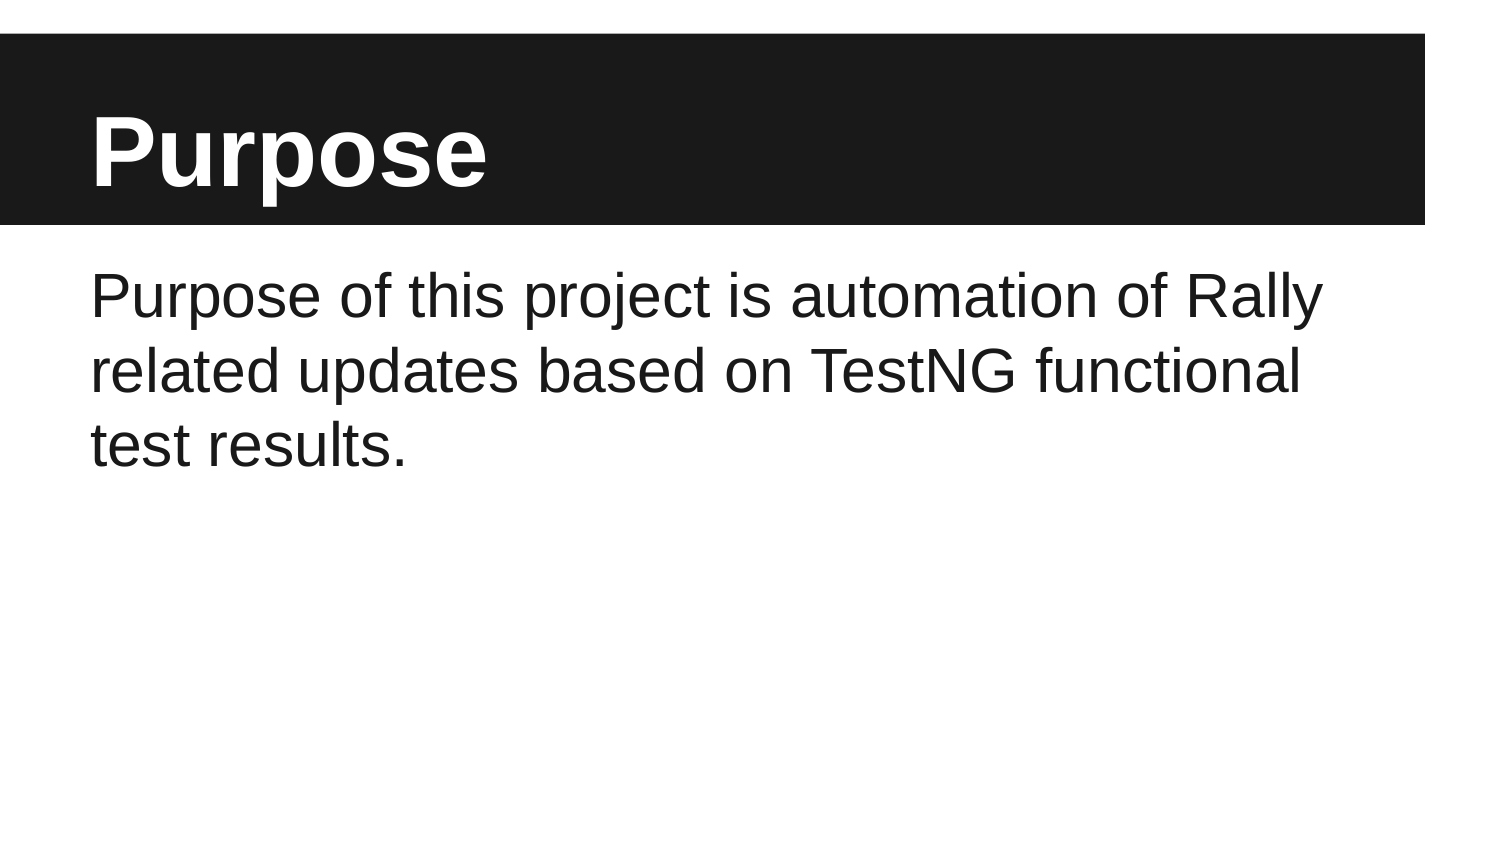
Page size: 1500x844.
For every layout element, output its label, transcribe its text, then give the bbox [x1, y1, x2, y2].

list Purpose of this project is automation of Rally related updates based on TestNG functional test results. [75, 239, 1425, 808]
title Purpose [75, 33, 1425, 221]
